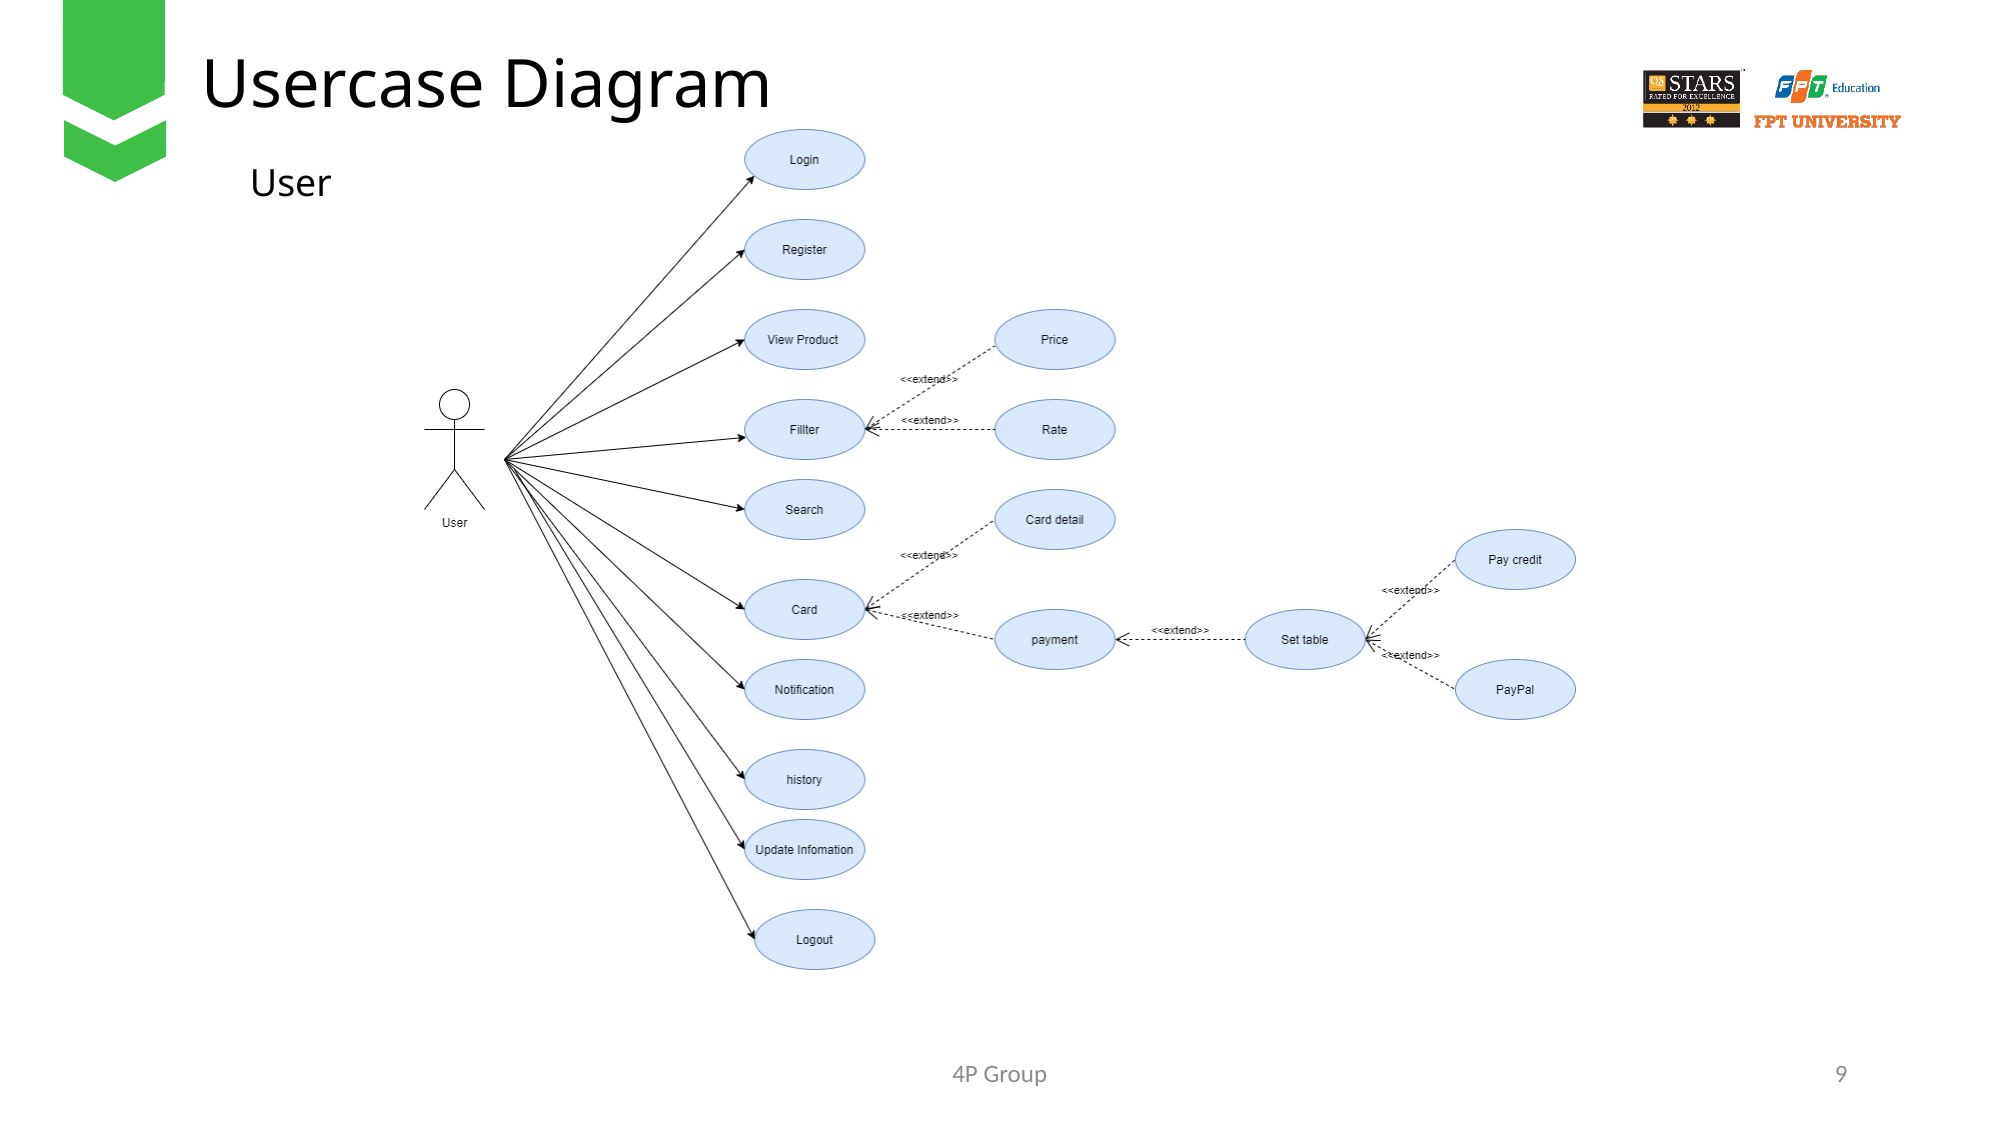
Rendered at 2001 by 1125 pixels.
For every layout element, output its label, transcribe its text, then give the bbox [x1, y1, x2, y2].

text_box User [235, 151, 387, 212]
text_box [2, 18, 227, 122]
picture [424, 129, 1576, 971]
picture [1637, 66, 1906, 130]
footer 4P Group [662, 1042, 1338, 1103]
text_box Usercase Diagram [186, 33, 1316, 129]
slide_number 9 [1412, 1042, 1863, 1103]
